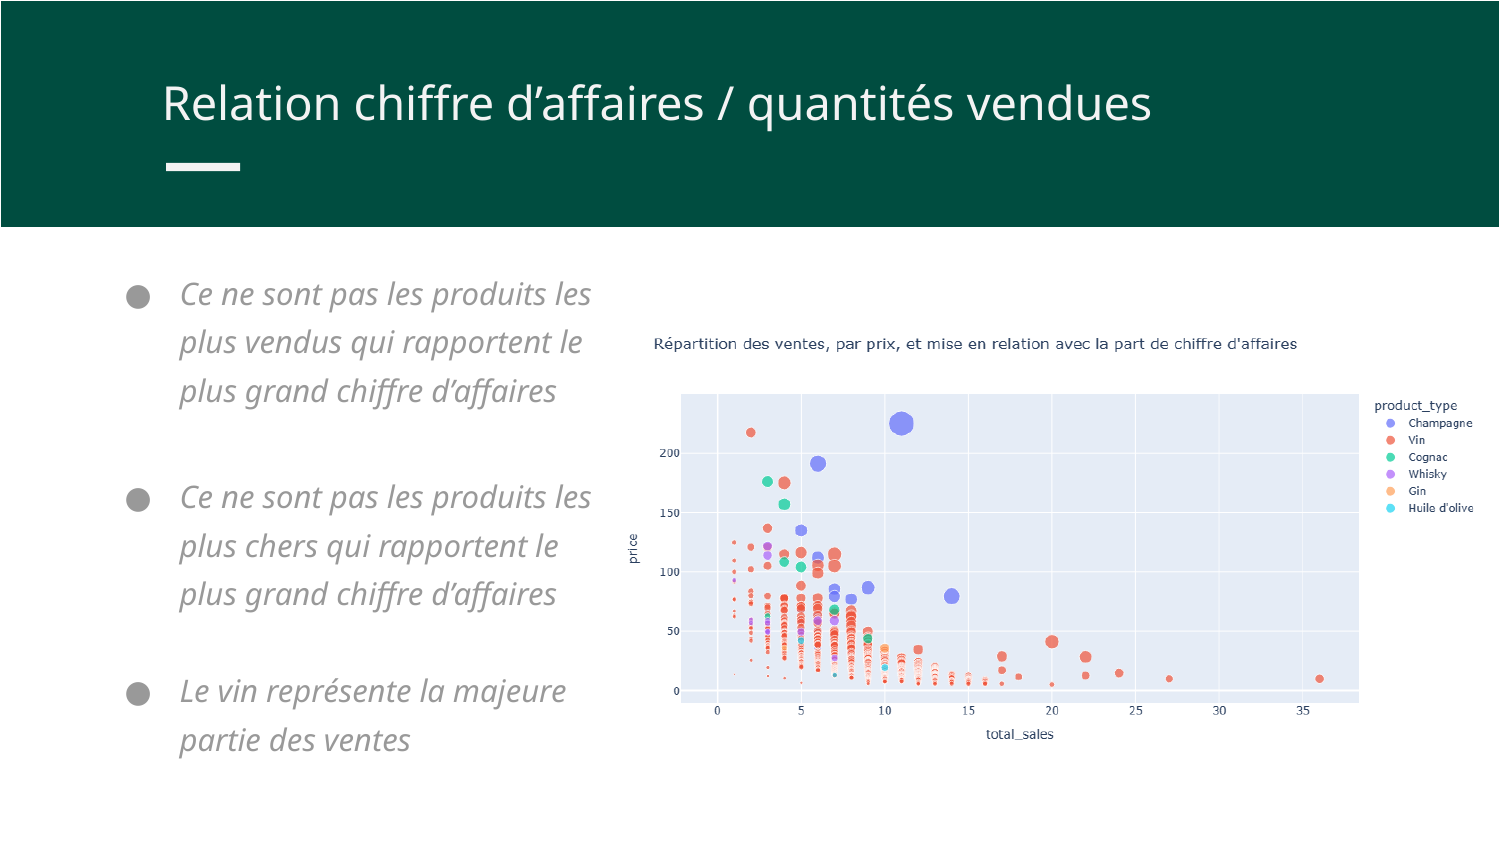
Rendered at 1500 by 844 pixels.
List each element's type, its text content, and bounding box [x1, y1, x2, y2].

list Ce ne sont pas les produits les plus vendus qui rapportent le plus grand chiffre d’affaires Ce ne sont pas les produits les plus chers qui rapportent le plus grand chiffre d’affaires Le vin représente la majeure partie des ventes [91, 250, 610, 812]
picture [609, 304, 1490, 775]
text_box [0, 0, 1500, 228]
text_box [166, 162, 241, 172]
text_box Relation chiffre d’affaires / quantités vendues [146, 55, 1500, 150]
